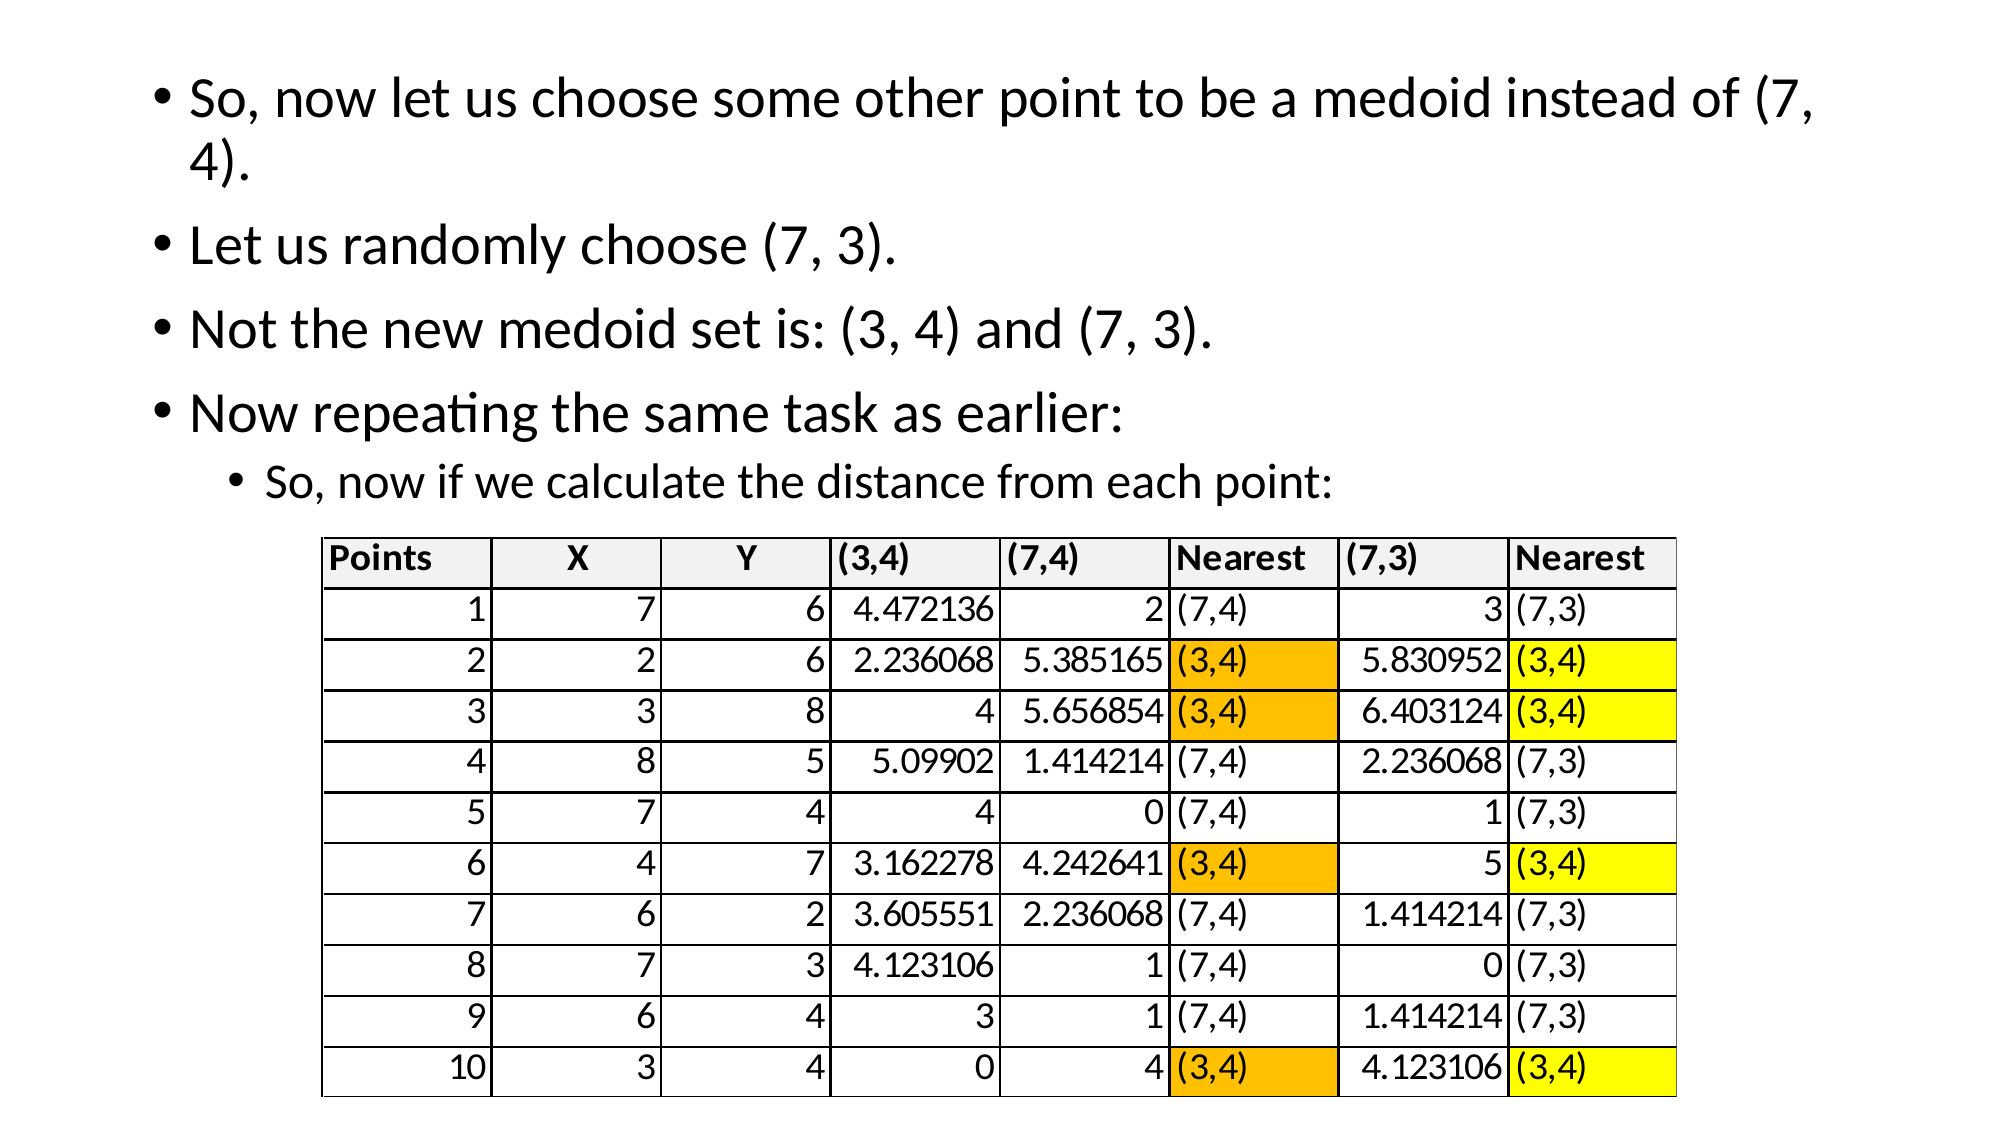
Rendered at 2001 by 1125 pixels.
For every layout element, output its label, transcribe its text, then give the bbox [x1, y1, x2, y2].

list So, now let us choose some other point to be a medoid instead of (7, 4). Let us randomly choose (7, 3). Not the new medoid set is: (3, 4) and (7, 3). Now repeating the same task as earlier: So, now if we calculate the distance from each point: [137, 60, 1863, 1014]
picture [320, 536, 1680, 1100]
